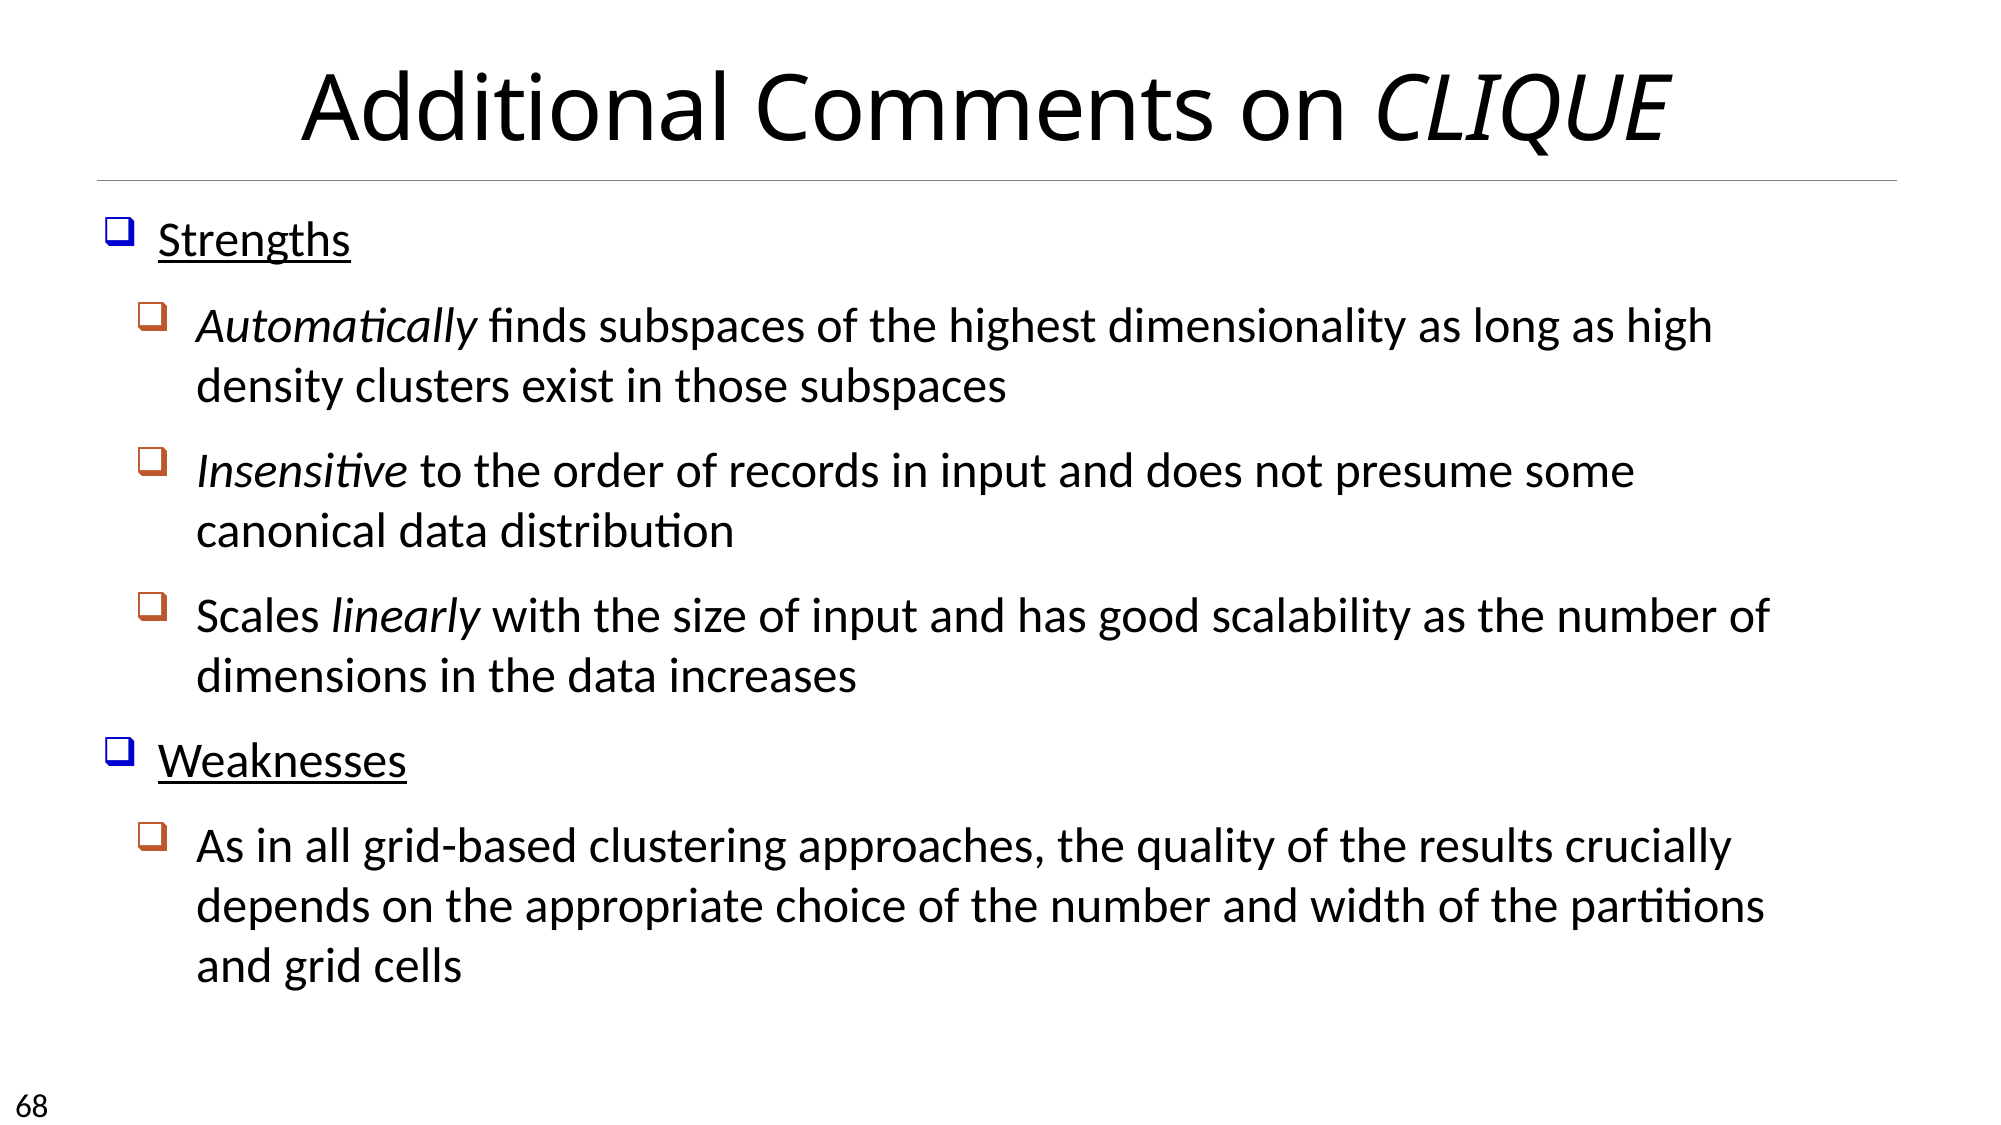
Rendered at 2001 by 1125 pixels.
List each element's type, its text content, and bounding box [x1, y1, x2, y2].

list Strengths Automatically finds subspaces of the highest dimensionality as long as high density clusters exist in those subspaces Insensitive to the order of records in input and does not presume some canonical data distribution Scales linearly with the size of input and has good scalability as the number of dimensions in the data increases Weaknesses As in all grid-based clustering approaches, the quality of the results crucially depends on the appropriate choice of the number and width of the partitions and grid cells [86, 199, 1832, 1037]
title Additional Comments on CLIQUE [66, 62, 1905, 163]
